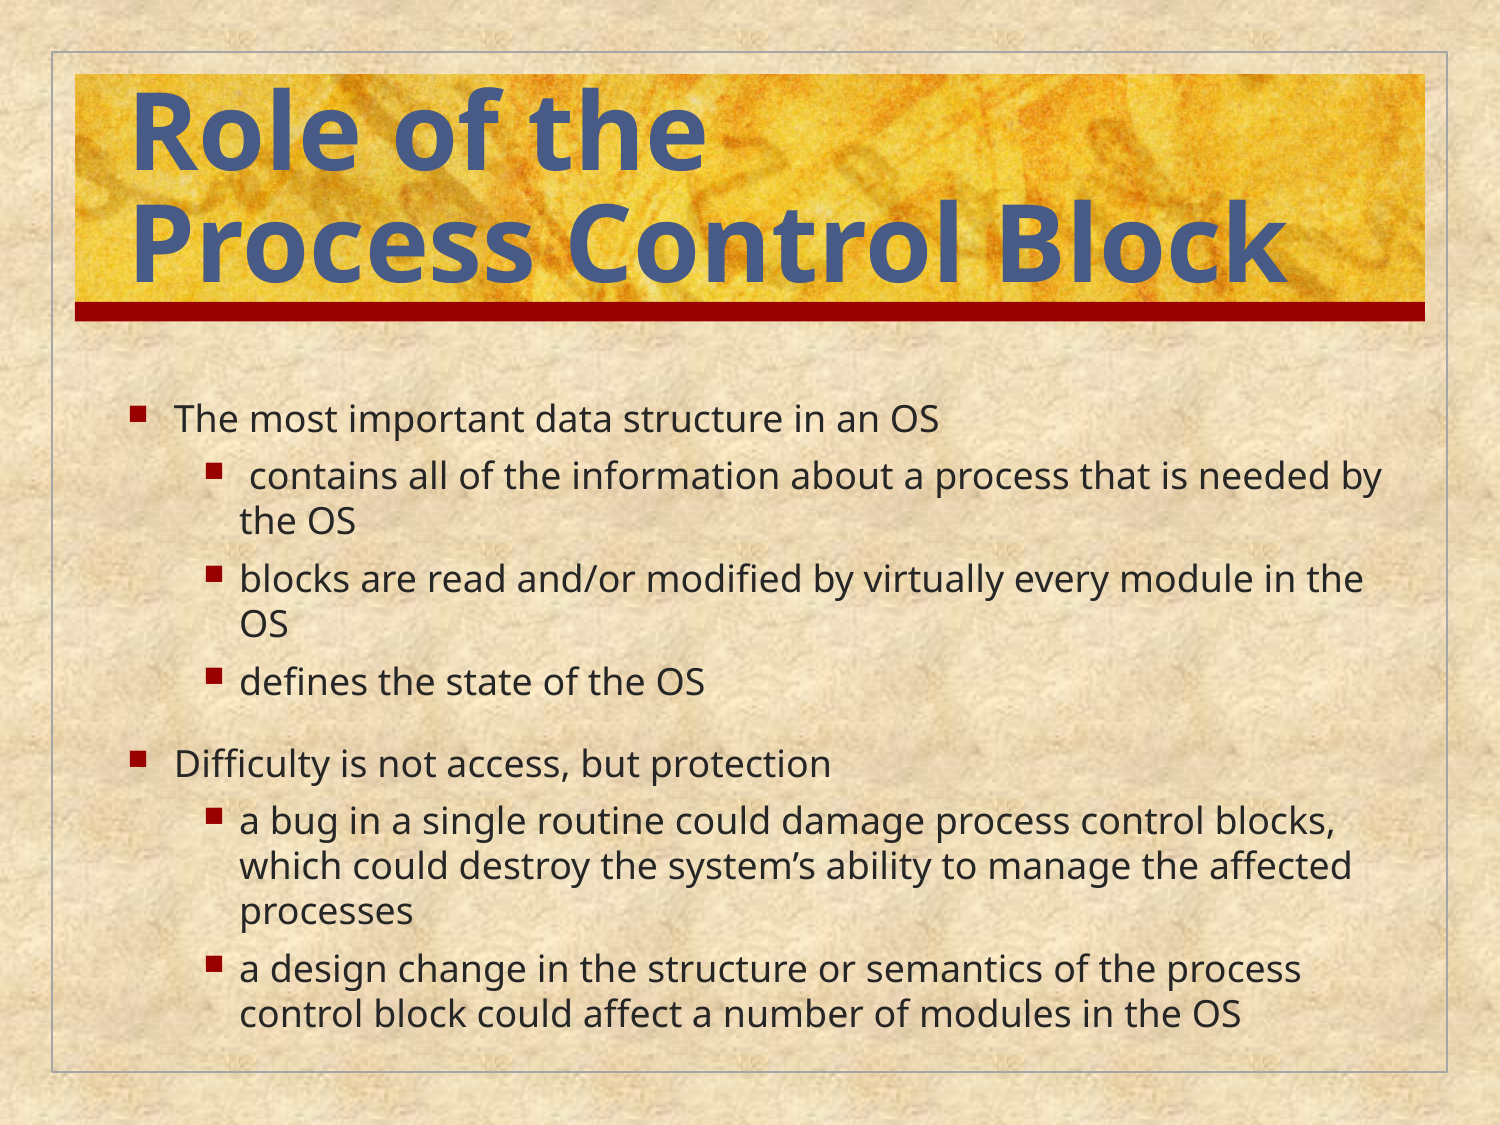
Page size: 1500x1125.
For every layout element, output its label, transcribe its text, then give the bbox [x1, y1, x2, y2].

title Role of the Process Control Block [112, 112, 1397, 305]
list The most important data structure in an OS contains all of the information about a process that is needed by the OS blocks are read and/or modified by virtually every module in the OS defines the state of the OS Difficulty is not access, but protection a bug in a single routine could damage process control blocks, which could destroy the system’s ability to manage the affected processes a design change in the structure or semantics of the process control block could affect a number of modules in the OS [112, 387, 1400, 1063]
picture [0, 0, 1500, 1125]
